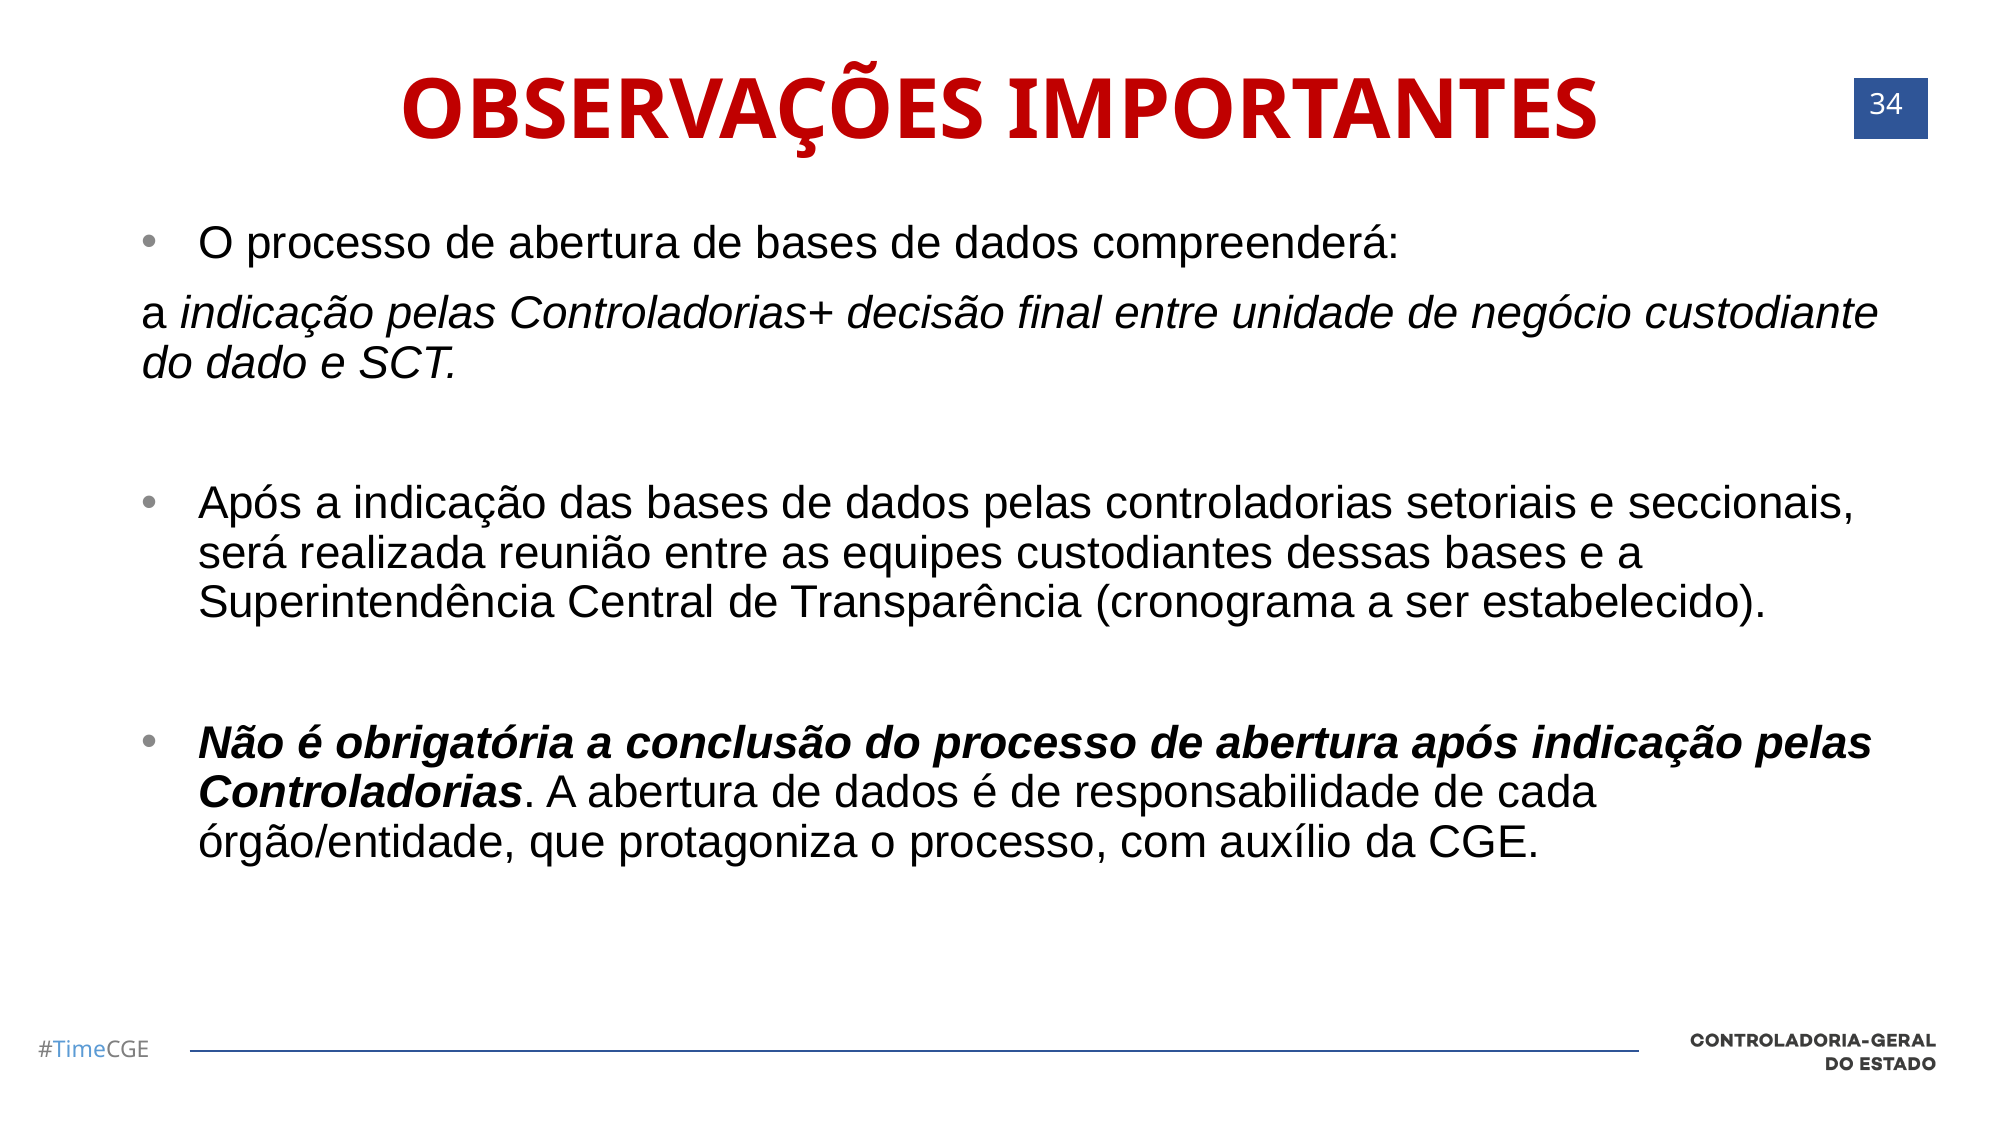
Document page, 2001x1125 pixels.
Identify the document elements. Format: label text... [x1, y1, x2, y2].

list O processo de abertura de bases de dados compreenderá: a indicação pelas Controladorias+ decisão final entre unidade de negócio custodiante do dado e SCT. Após a indicação das bases de dados pelas controladorias setoriais e seccionais, será realizada reunião entre as equipes custodiantes dessas bases e a Superintendência Central de Transparência (cronograma a ser estabelecido). Não é obrigatória a conclusão do processo de abertura após indicação pelas Controladorias. A abertura de dados é de responsabilidade de cada órgão/entidade, que protagoniza o processo, com auxílio da CGE. [89, 211, 1928, 964]
text_box OBSERVAÇÕES IMPORTANTES [307, 0, 1692, 163]
text_box 34 [1854, 78, 1928, 139]
picture [1686, 1027, 1939, 1075]
